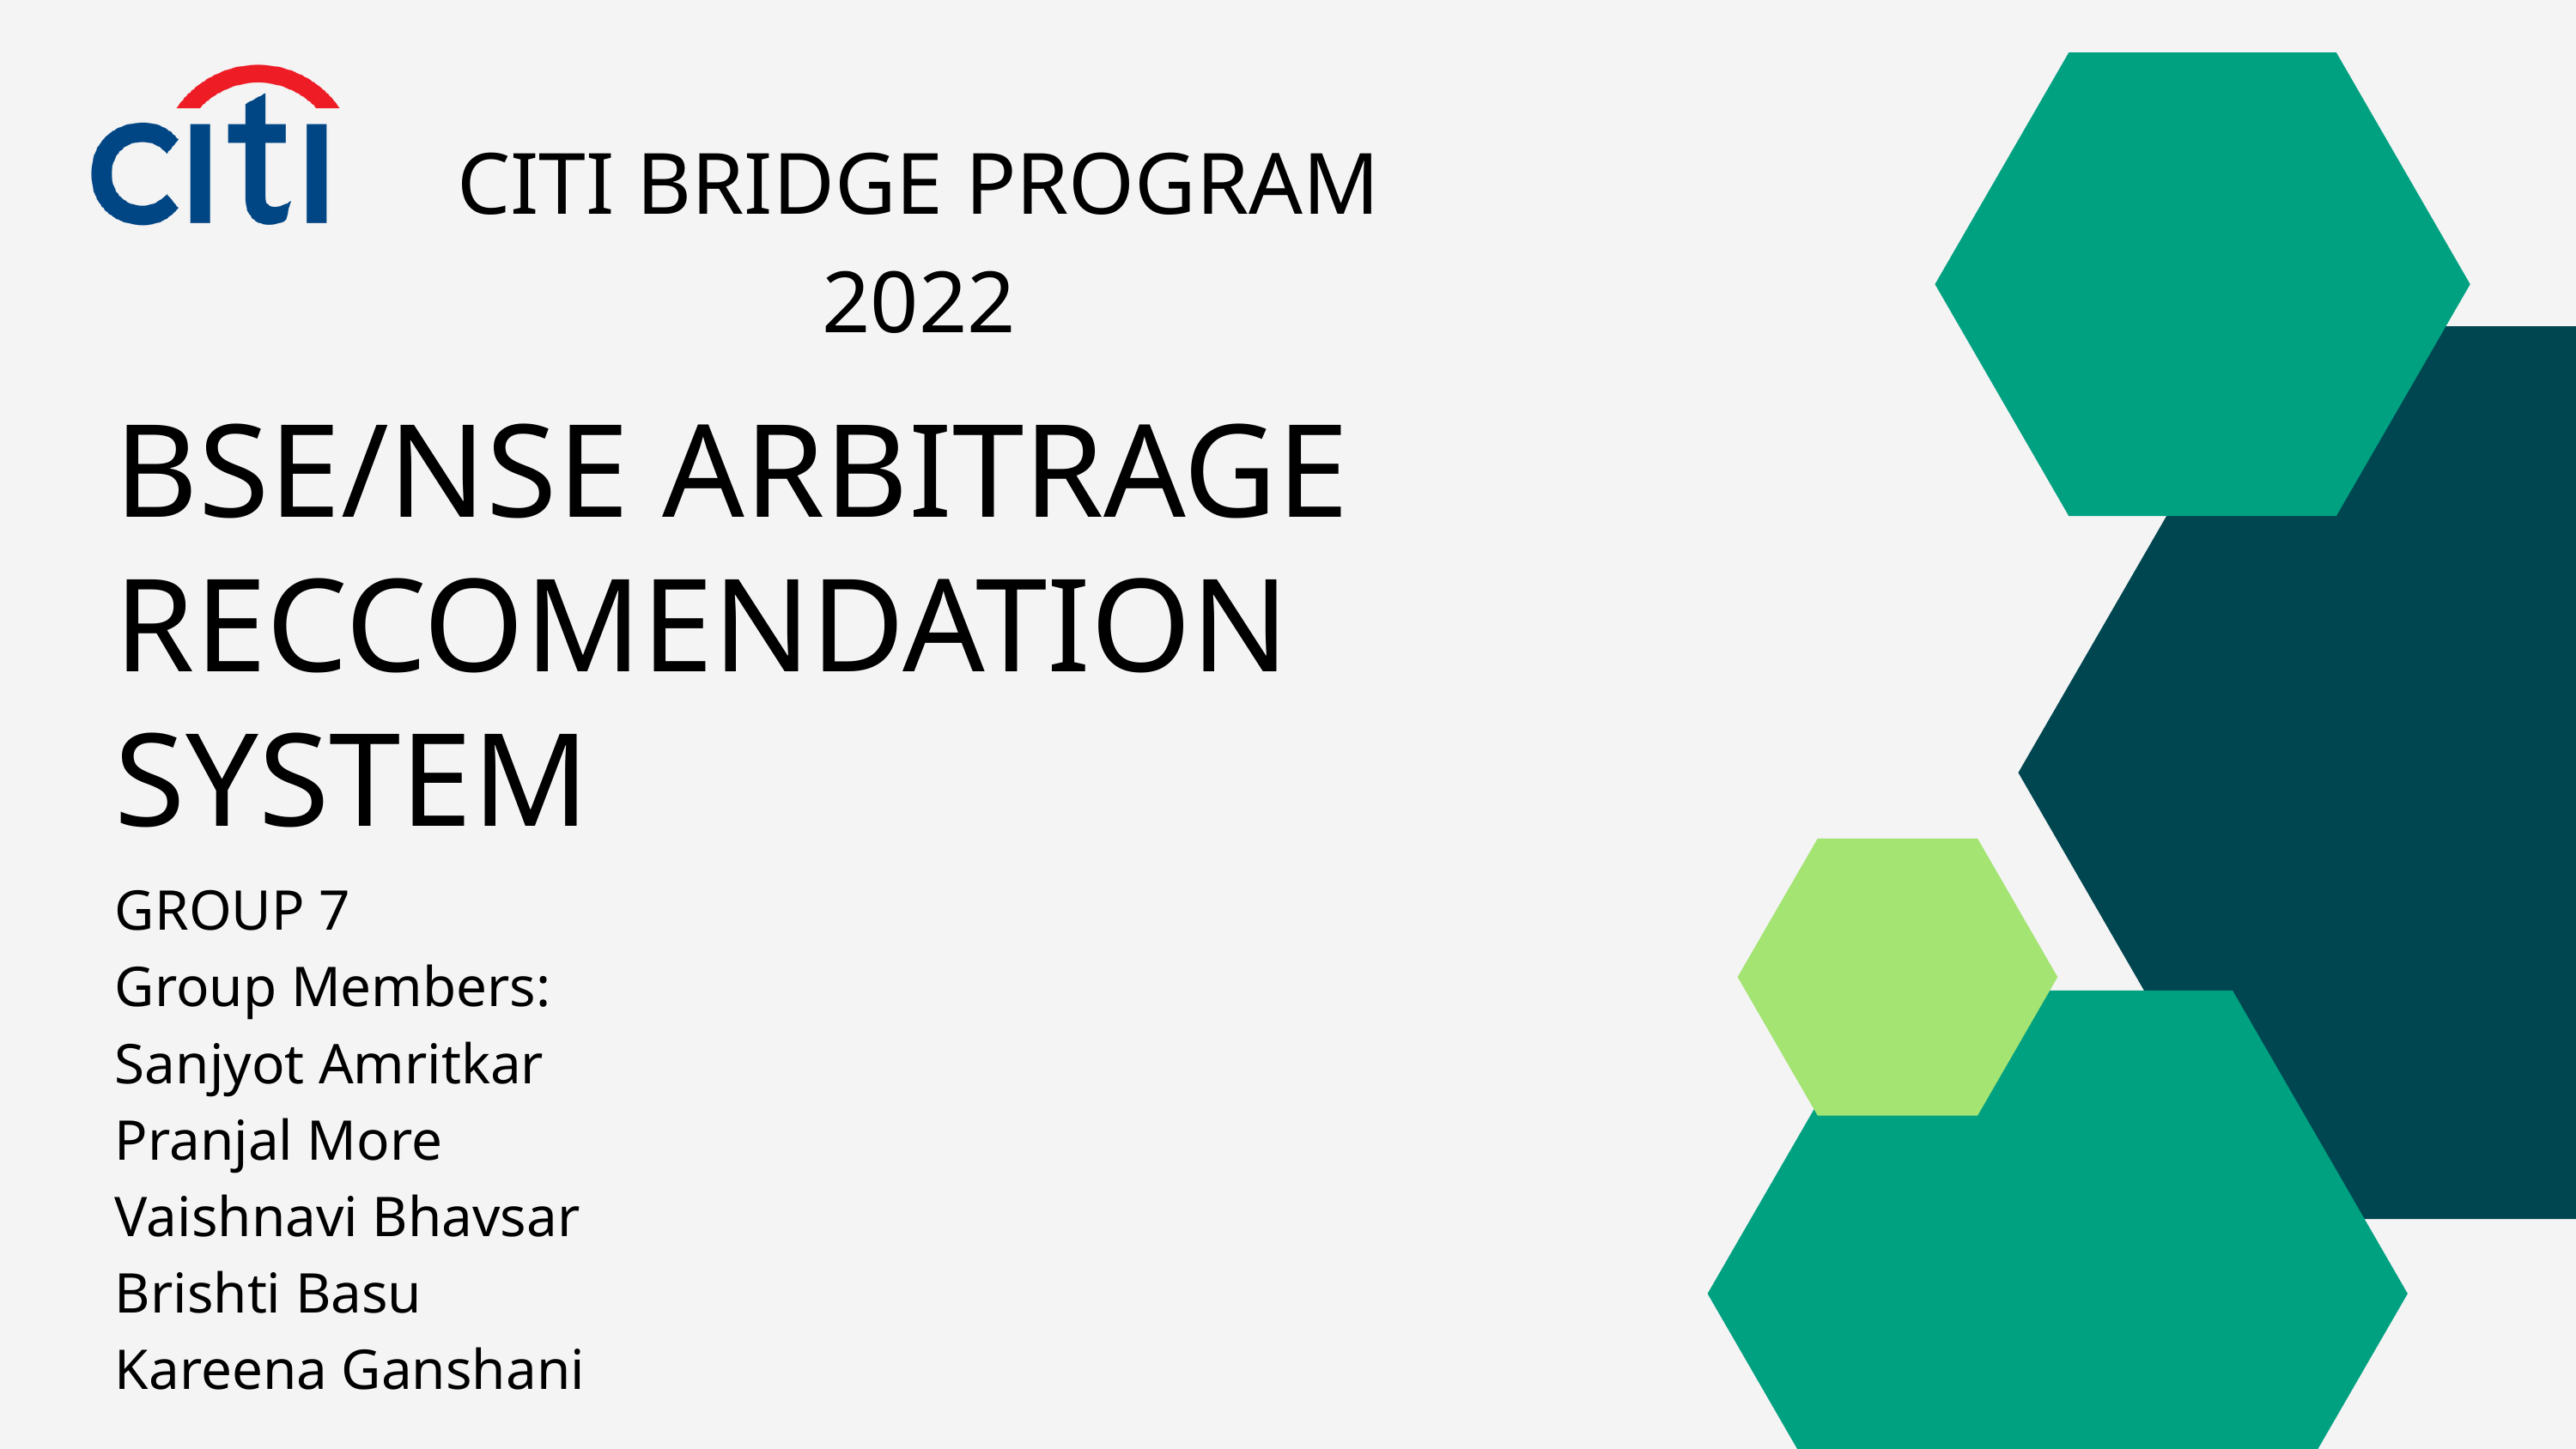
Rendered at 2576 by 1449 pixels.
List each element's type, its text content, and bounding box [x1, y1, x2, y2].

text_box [2018, 325, 2576, 1220]
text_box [1737, 838, 2058, 1116]
text_box GROUP 7 Group Members: Sanjyot Amritkar Pranjal More Vaishnavi Bhavsar Brishti Basu Kareena Ganshani [114, 864, 1335, 1401]
text_box BSE/NSE ARBITRAGE RECCOMENDATION SYSTEM [114, 388, 1552, 852]
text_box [1935, 52, 2470, 517]
text_box CITI BRIDGE PROGRAM 2022 [378, 112, 1460, 349]
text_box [1707, 990, 2409, 1449]
picture [89, 63, 341, 227]
